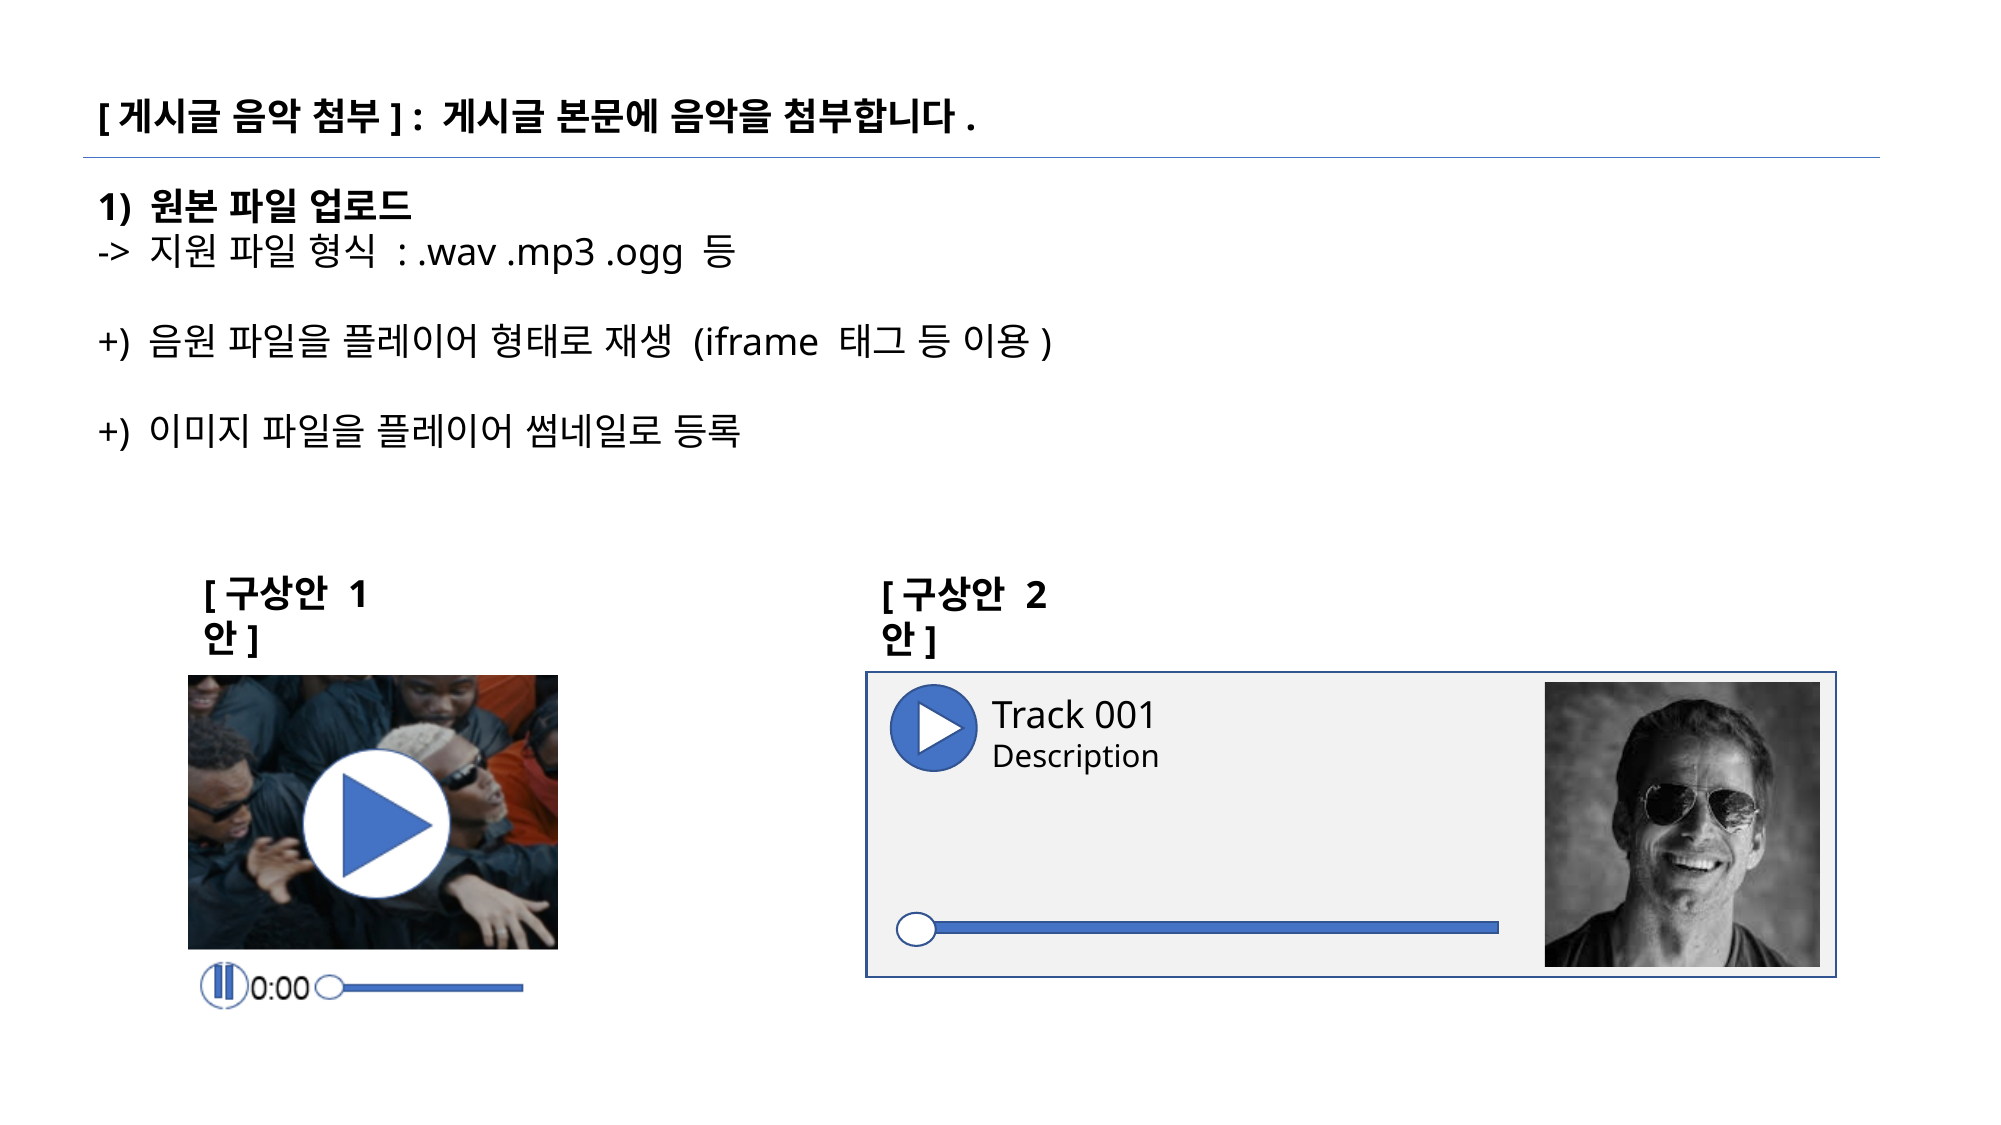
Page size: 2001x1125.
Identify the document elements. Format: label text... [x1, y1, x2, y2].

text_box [866, 671, 1836, 977]
picture [188, 675, 558, 1022]
text_box [구상안 2안] [866, 563, 1107, 669]
text_box [구상안 1안] [188, 562, 429, 668]
text_box [게시글 음악 첨부] : 게시글 본문에 음악을 첨부합니다. 1) 원본 파일 업로드 -> 지원 파일 형식 : .wav .mp3 .ogg 등 +) 음원 파일을 플레이어 형태로 재생 (iframe 태그 등 이용) +) 이미지 파일을 플레이어 썸네일로 등록 [82, 85, 1197, 157]
text_box [게시글 음악 첨부] : 게시글 본문에 음악을 첨부합니다. 1) 원본 파일 업로드 -> 지원 파일 형식 : .wav .mp3 .ogg 등 +) 음원 파일을 플레이어 형태로 재생 (iframe 태그 등 이용) +) 이미지 파일을 플레이어 썸네일로 등록 [82, 158, 1197, 686]
